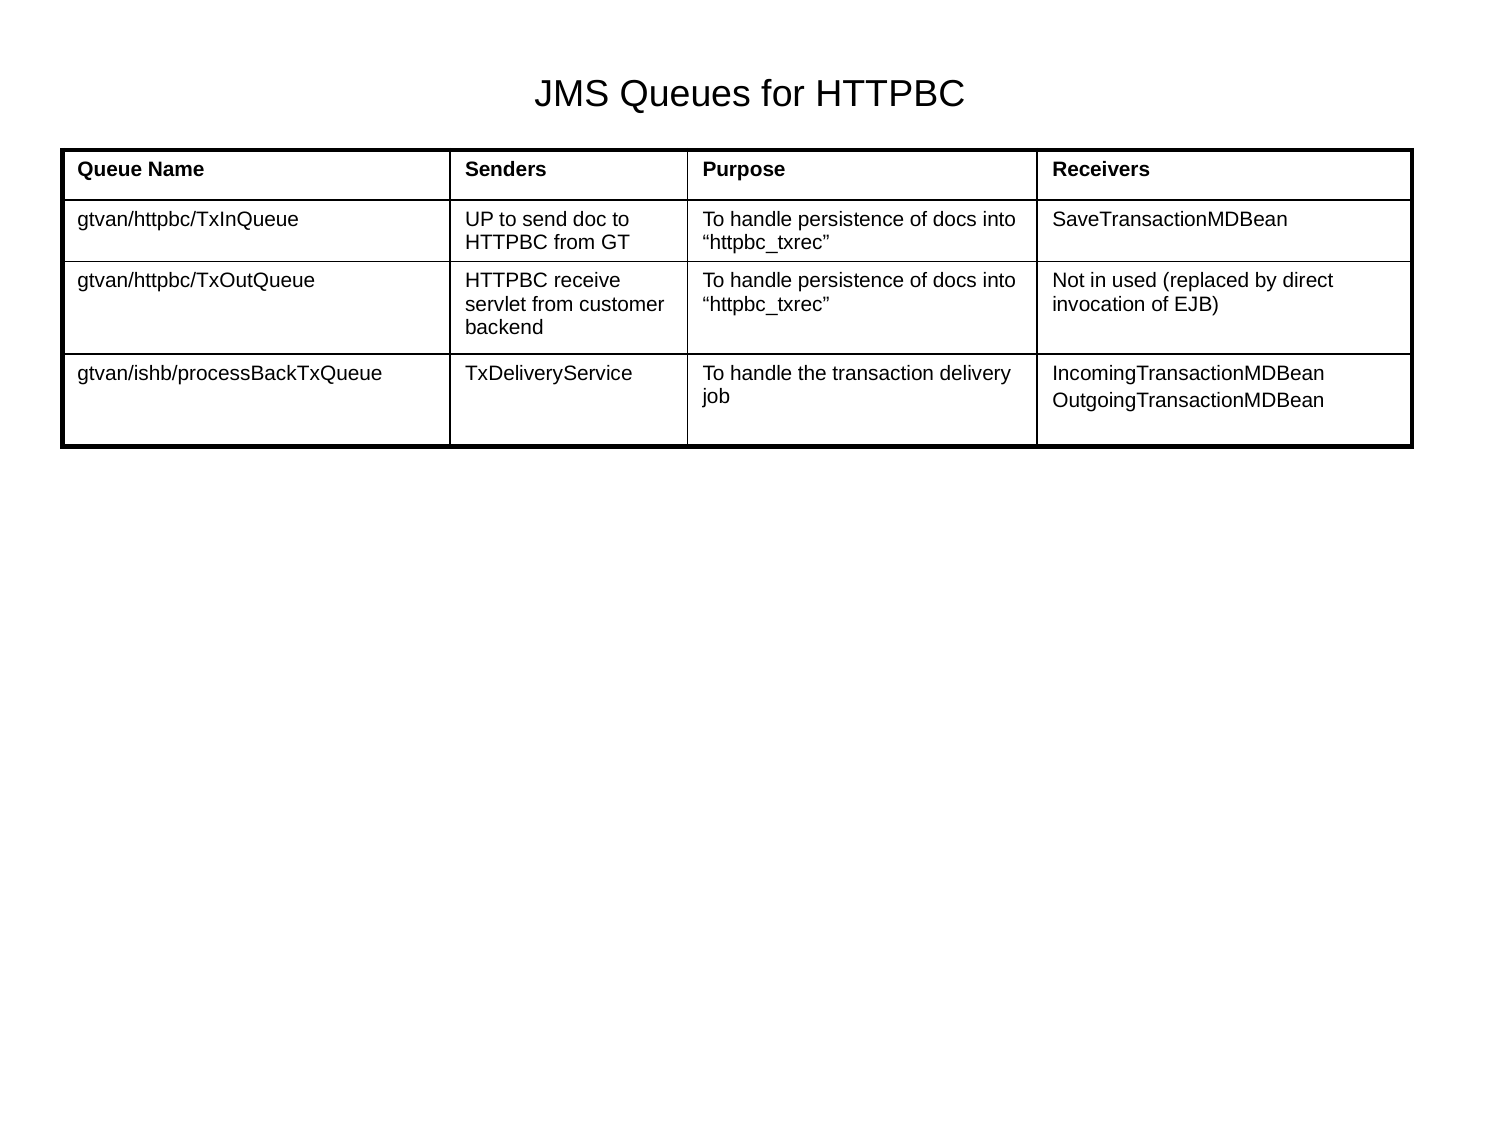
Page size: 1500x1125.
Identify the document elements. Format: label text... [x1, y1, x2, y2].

title JMS Queues for HTTPBC [75, 45, 1425, 138]
table_cell To handle the transaction delivery job [688, 355, 1036, 444]
table_cell gtvan/httpbc/TxInQueue [65, 201, 449, 261]
table_cell UP to send doc to HTTPBC from GT [451, 201, 687, 261]
table_cell Not in used (replaced by direct invocation of EJB) [1038, 262, 1410, 353]
table_cell TxDeliveryService [451, 355, 687, 444]
table_cell IncomingTransactionMDBean OutgoingTransactionMDBean [1038, 355, 1410, 444]
table_cell gtvan/httpbc/TxOutQueue [65, 262, 449, 353]
table_header Receivers [1038, 152, 1410, 199]
table_header Purpose [688, 152, 1036, 199]
table_header Queue Name [65, 152, 449, 199]
table_cell gtvan/ishb/processBackTxQueue [65, 355, 449, 444]
table_cell SaveTransactionMDBean [1038, 201, 1410, 261]
table_header Senders [451, 152, 687, 199]
table_cell To handle persistence of docs into “httpbc_txrec” [688, 262, 1036, 353]
table_cell HTTPBC receive servlet from customer backend [451, 262, 687, 353]
table_cell To handle persistence of docs into “httpbc_txrec” [688, 201, 1036, 261]
